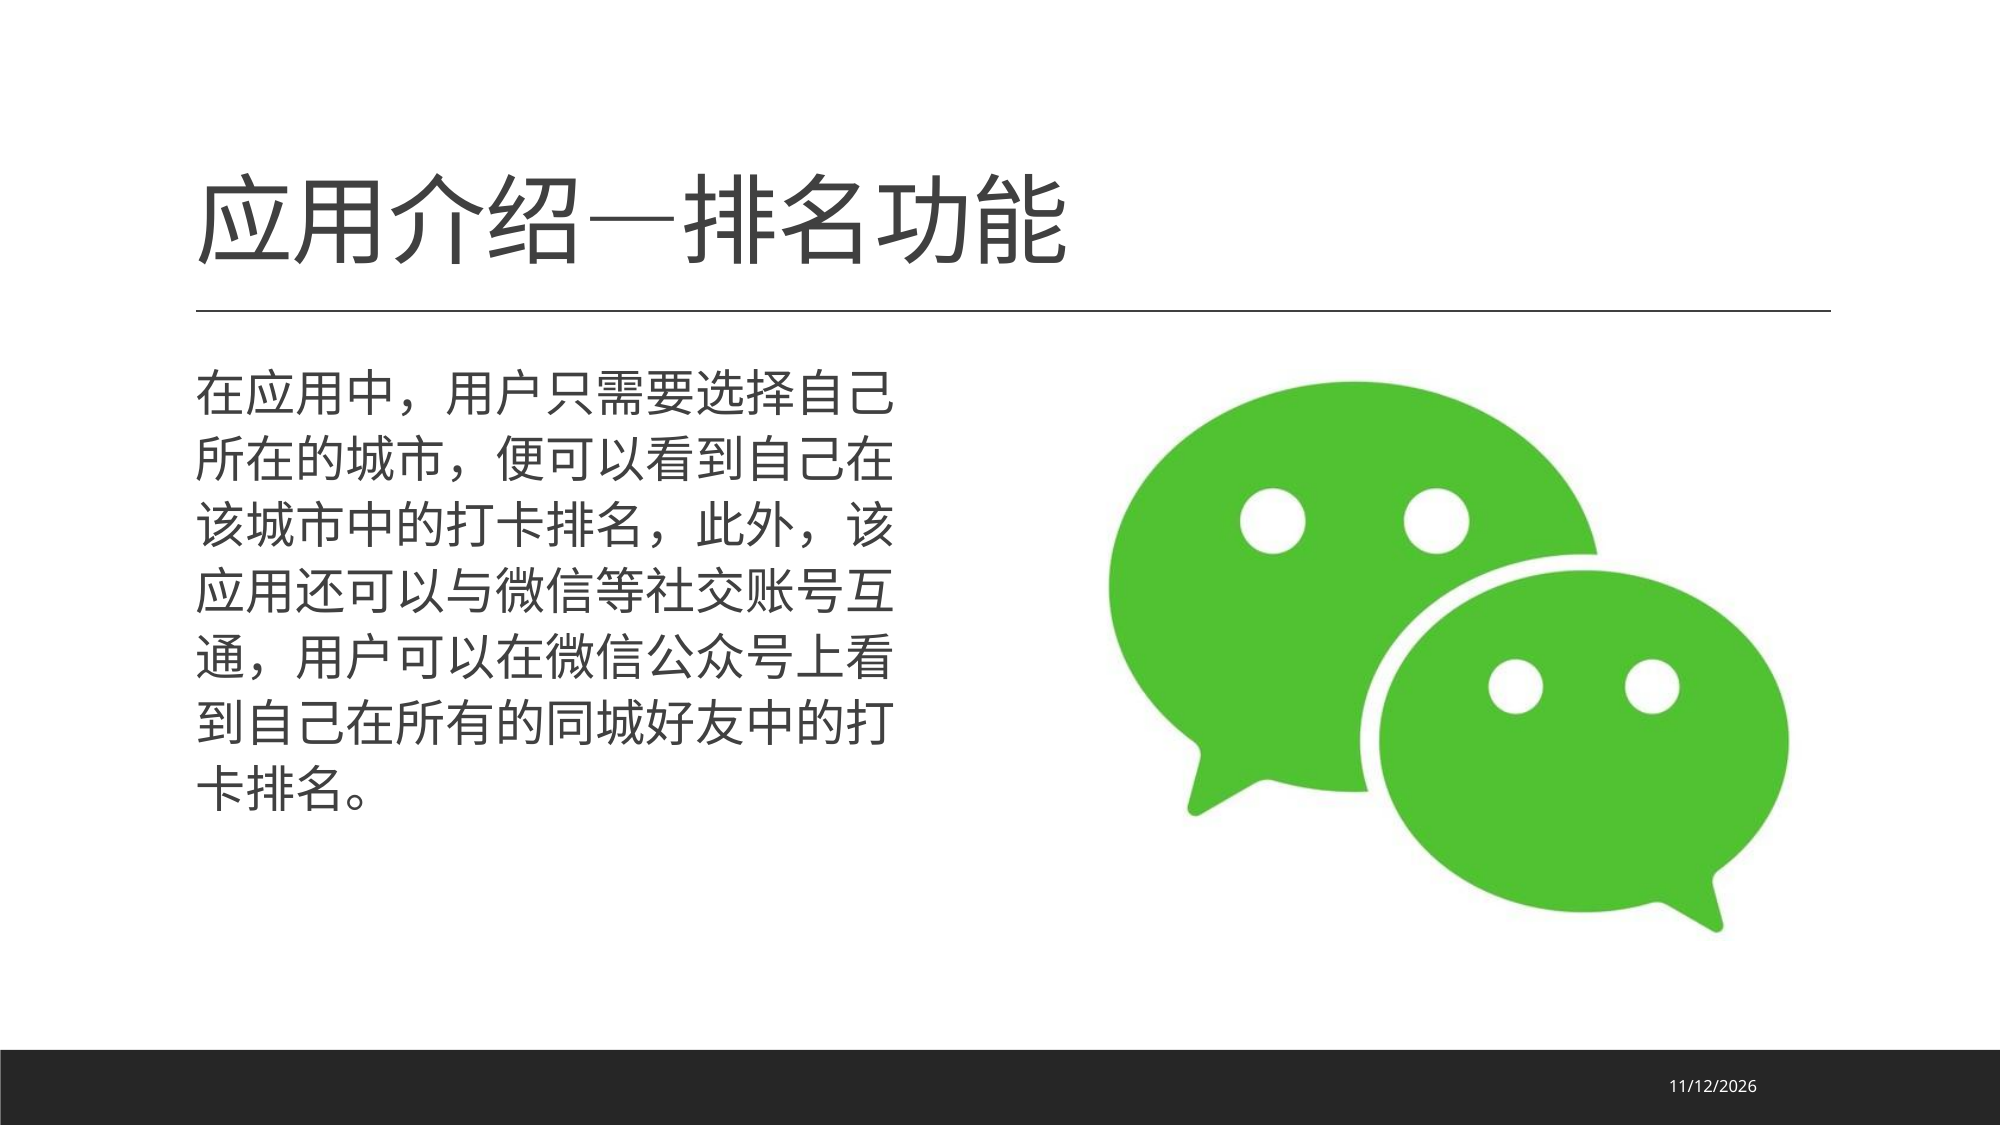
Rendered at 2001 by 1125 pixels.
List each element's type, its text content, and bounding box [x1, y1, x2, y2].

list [1068, 369, 1831, 942]
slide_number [1348, 1057, 1773, 1118]
list 在应用中，用户只需要选择自己所在的城市，便可以看到自己在该城市中的打卡排名，此外，该应用还可以与微信等社交账号互通，用户可以在微信公众号上看到自己在所有的同城好友中的打卡排名。 [180, 347, 942, 963]
title 应用介绍—排名功能 [180, 47, 1830, 285]
